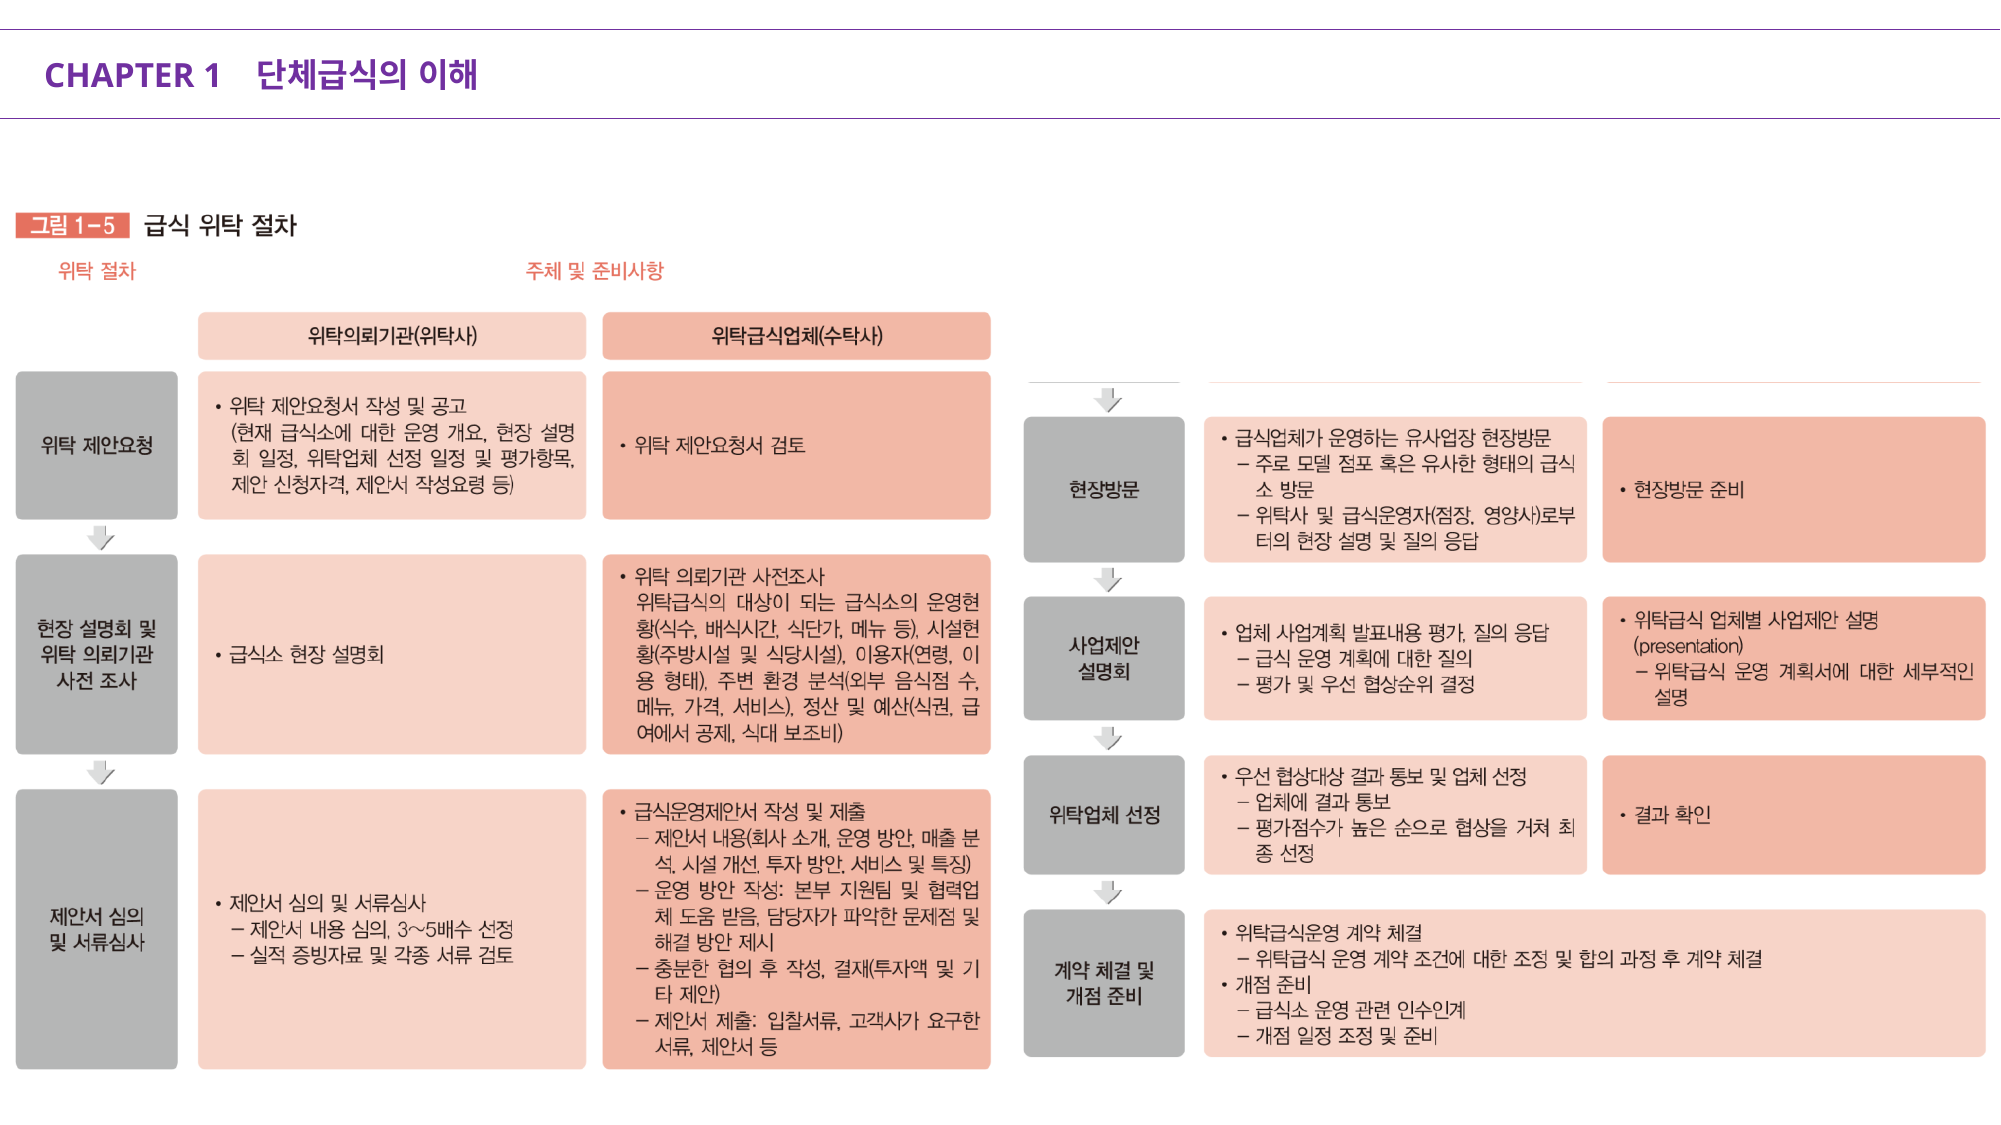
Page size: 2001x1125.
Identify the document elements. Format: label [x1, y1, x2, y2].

picture [1009, 382, 2000, 1070]
picture [0, 198, 1006, 1070]
text_box [0, 29, 2000, 119]
